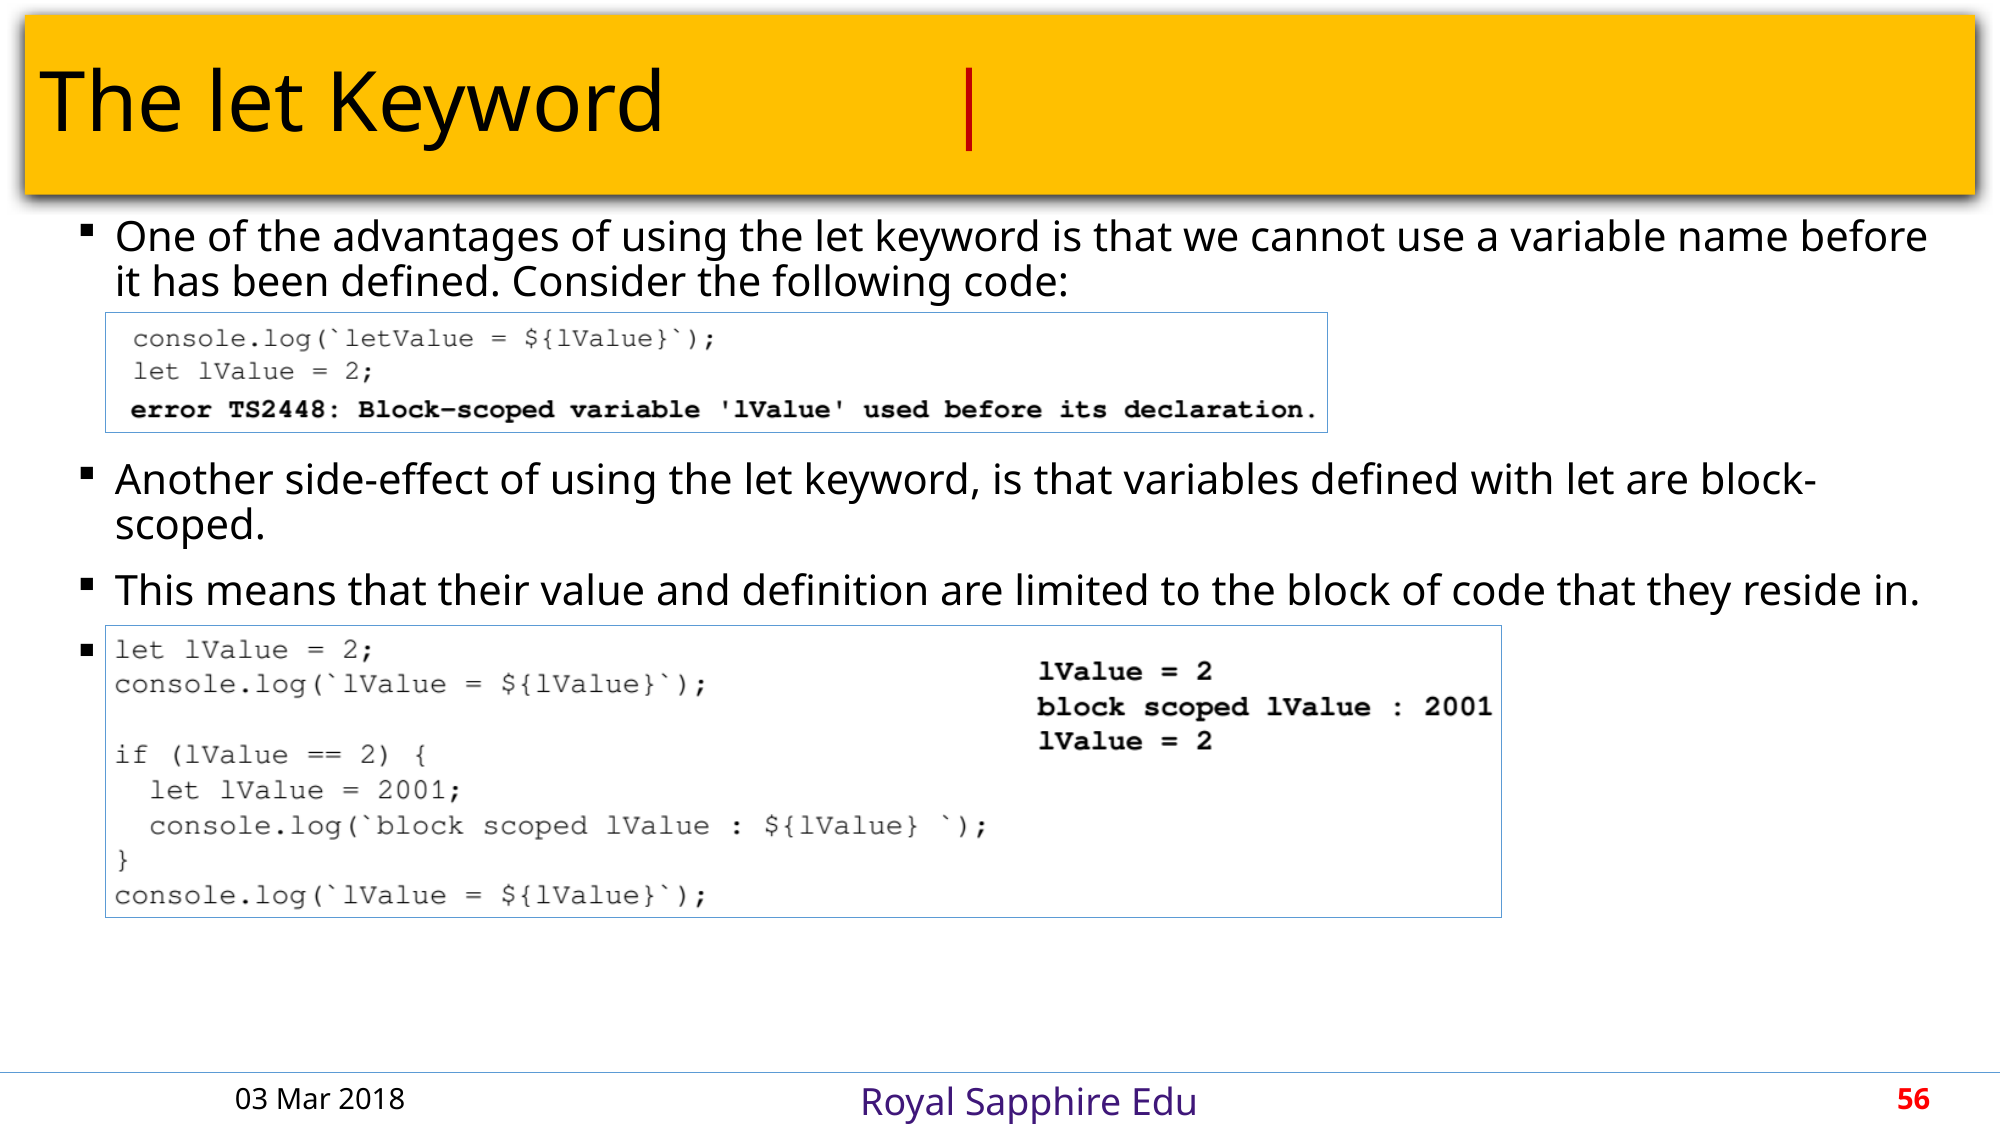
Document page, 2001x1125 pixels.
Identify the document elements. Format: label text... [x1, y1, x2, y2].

slide_number 56 [1495, 1072, 1946, 1115]
picture [105, 625, 1502, 918]
picture [105, 312, 1328, 433]
list One of the advantages of using the let keyword is that we cannot use a variable name before it has been defined. Consider the following code: Another side-effect of using the let keyword, is that variables defined with let are block-scoped. This means that their value and definition are limited to the block of code that they reside in. As an example of this, consider the following code: [24, 208, 1975, 1063]
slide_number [220, 1072, 671, 1115]
title The let Keyword | [24, 14, 1975, 195]
